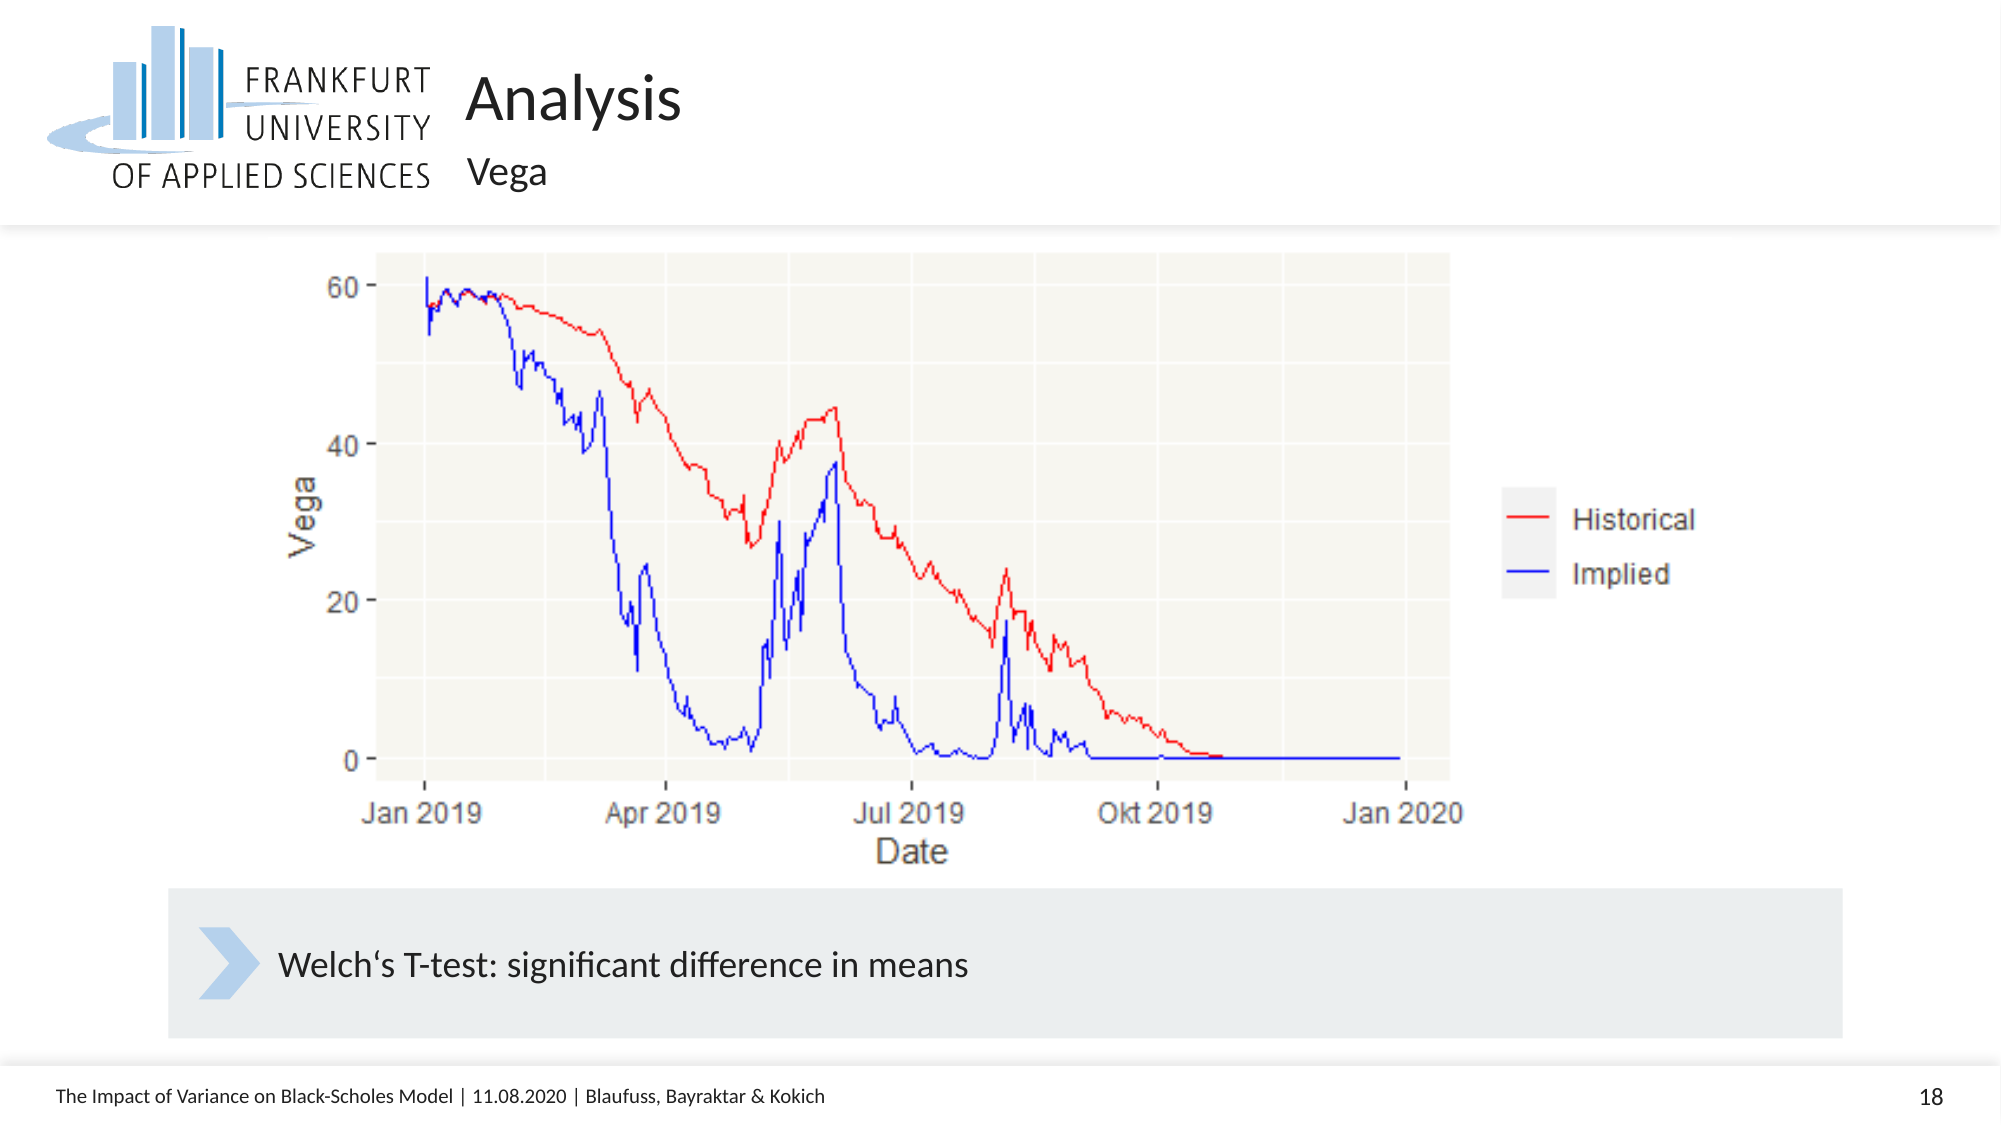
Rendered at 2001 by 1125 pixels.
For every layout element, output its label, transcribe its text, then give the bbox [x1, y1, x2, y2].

list Vega [465, 143, 1945, 194]
list Analysis [465, 54, 1945, 143]
picture [47, 26, 430, 188]
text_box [168, 887, 1843, 1039]
picture [268, 237, 1732, 887]
